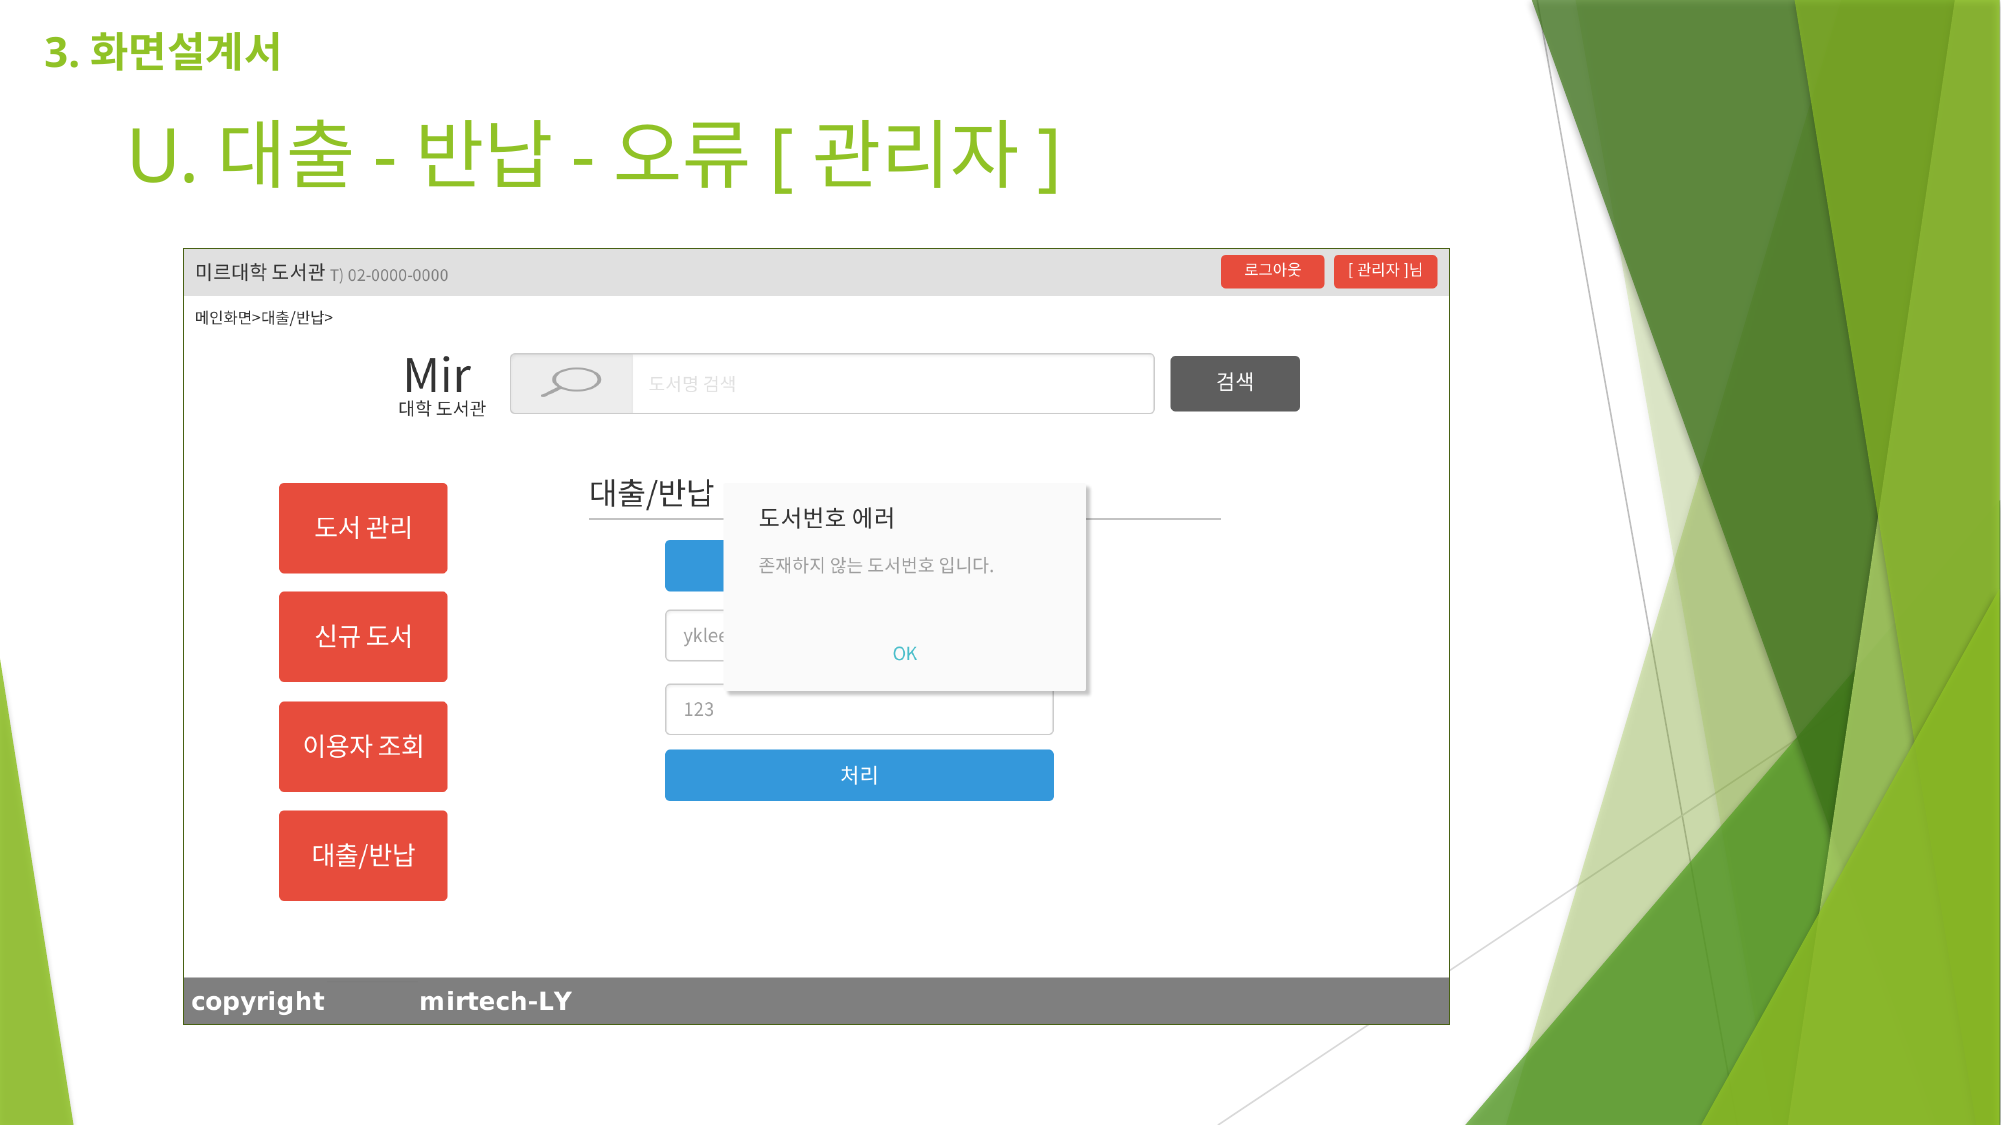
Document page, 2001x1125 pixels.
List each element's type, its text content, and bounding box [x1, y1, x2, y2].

picture [183, 247, 1450, 1026]
text_box 3.화면설계서 [29, 18, 307, 84]
title U.대출-반납-오류[관리자] [111, 99, 1604, 317]
